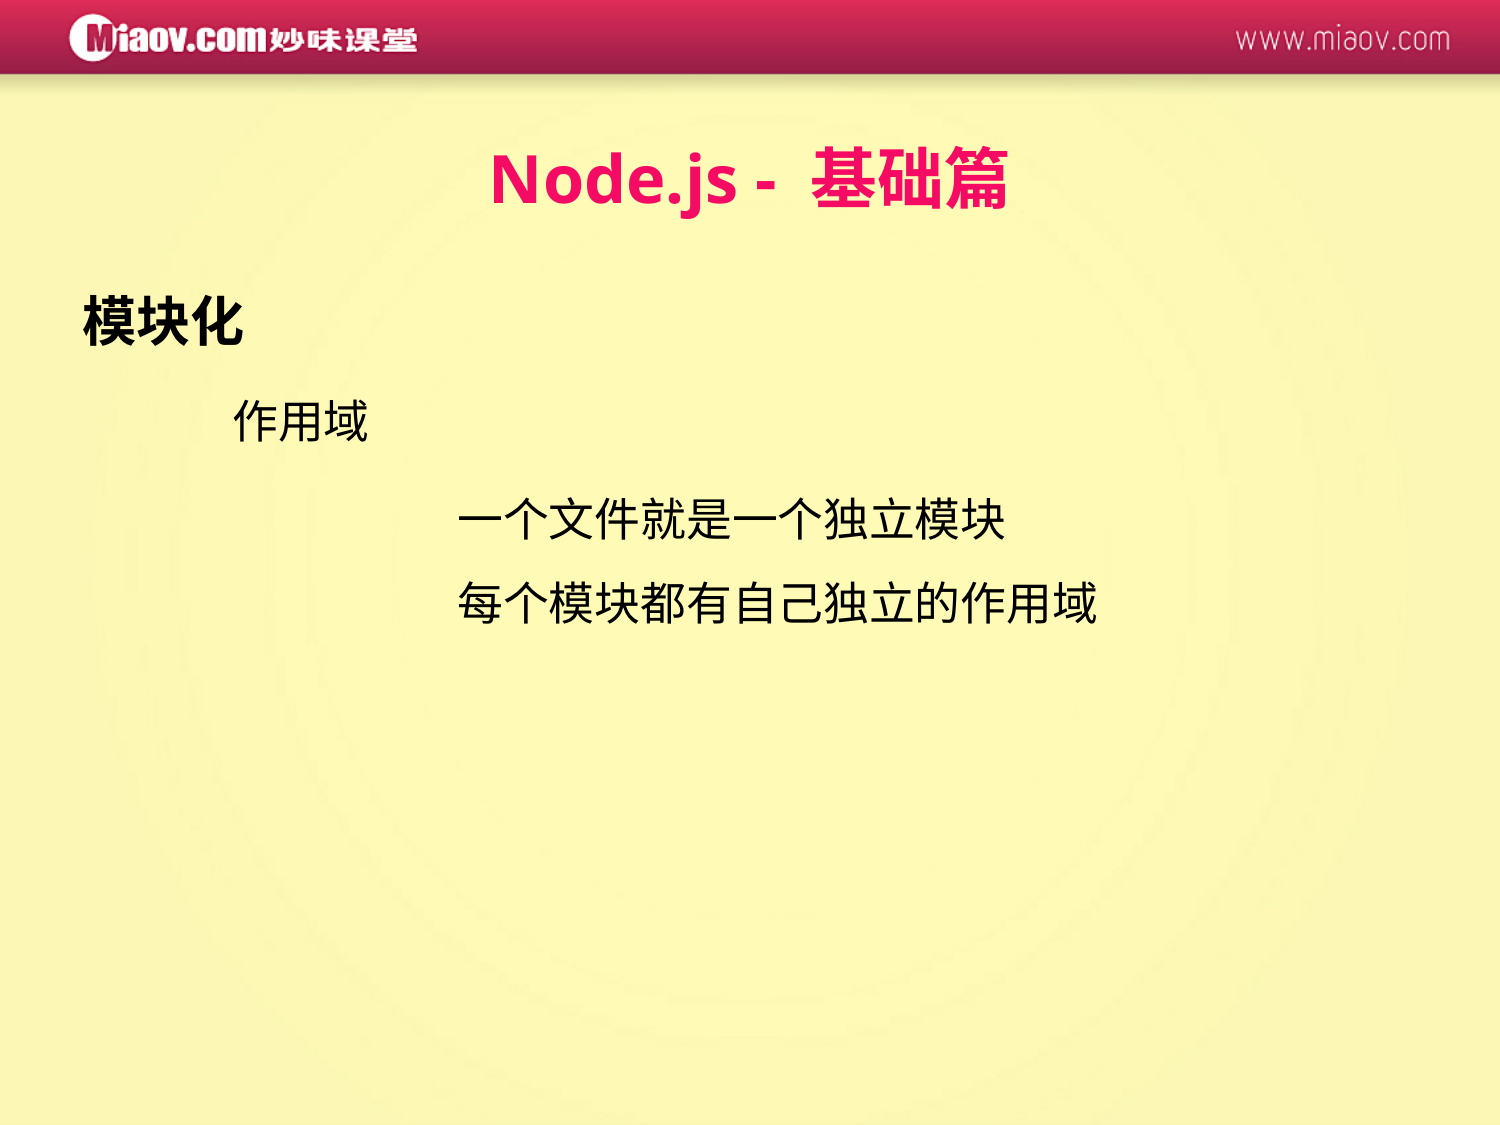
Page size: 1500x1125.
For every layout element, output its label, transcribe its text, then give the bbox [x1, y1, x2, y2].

picture [0, 0, 1500, 1125]
text_box 模块化 作用域 一个文件就是一个独立模块 每个模块都有自己独立的作用域 [74, 247, 1400, 637]
title Node.js - 基础篇 [74, 82, 1426, 272]
